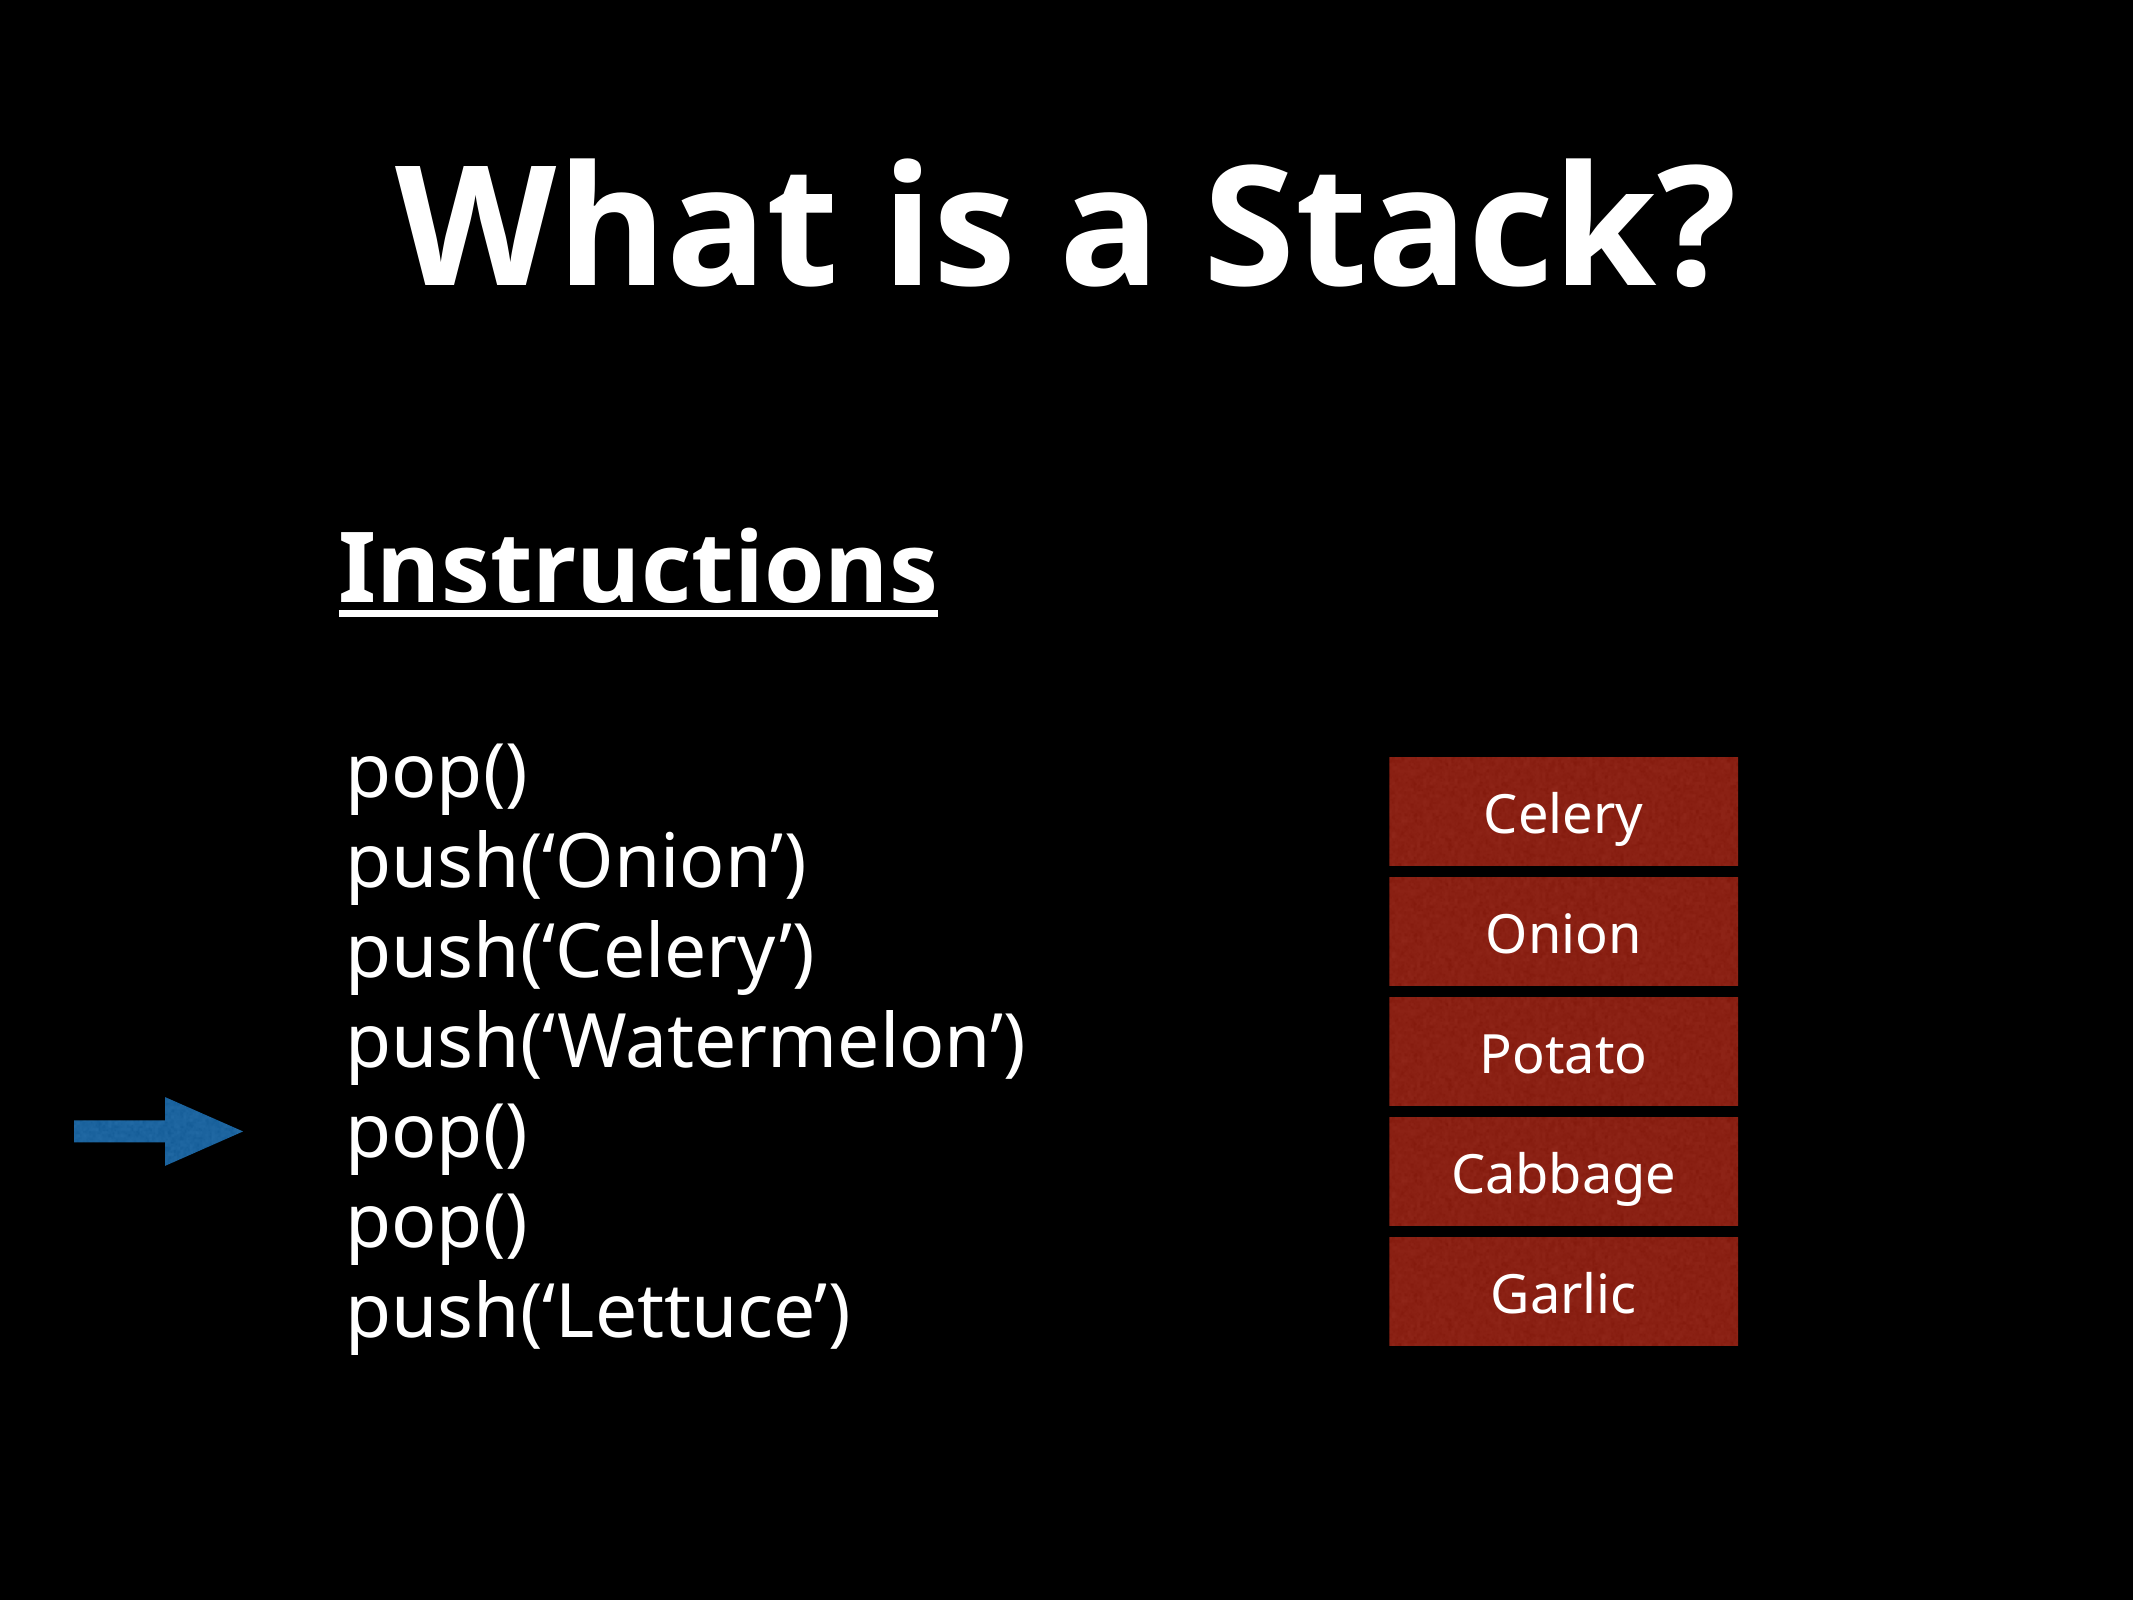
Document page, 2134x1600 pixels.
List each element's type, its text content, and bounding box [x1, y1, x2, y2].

text_box Onion [1389, 877, 1739, 986]
text_box Garlic [1389, 1237, 1739, 1346]
text_box Potato [1389, 997, 1739, 1106]
title What is a Stack? [155, 41, 1978, 397]
text_box Celery [1389, 757, 1739, 866]
text_box Instructions [330, 496, 947, 631]
text_box [74, 1097, 244, 1166]
text_box pop() push(‘Onion’) push(‘Celery’) push(‘Watermelon’) pop() pop() push(‘Lettuce’) [337, 714, 1035, 1361]
text_box Cabbage [1389, 1117, 1739, 1226]
